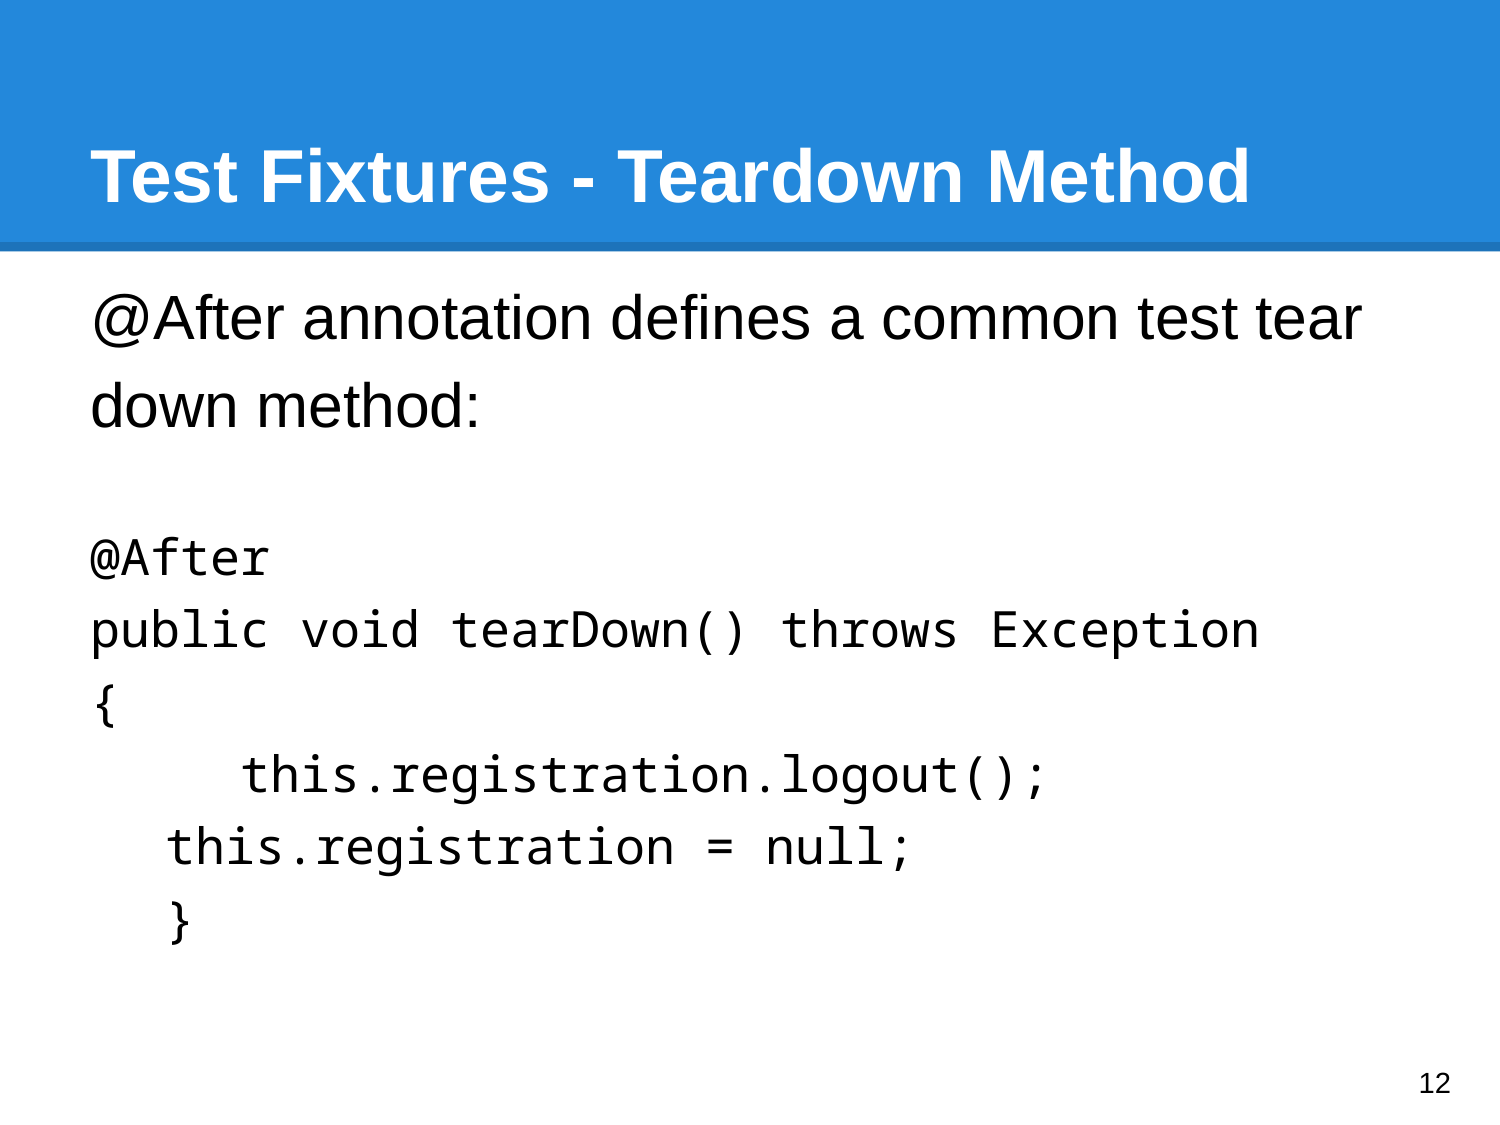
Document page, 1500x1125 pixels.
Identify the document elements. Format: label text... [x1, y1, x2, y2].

slide_number ‹#› [1403, 1038, 1494, 1125]
title Test Fixtures - Teardown Method [75, 45, 1425, 233]
list @After annotation defines a common test tear down method: @After public void tearDown() throws Exception { this.registration.logout(); this.registration = null; } [75, 262, 1425, 1078]
